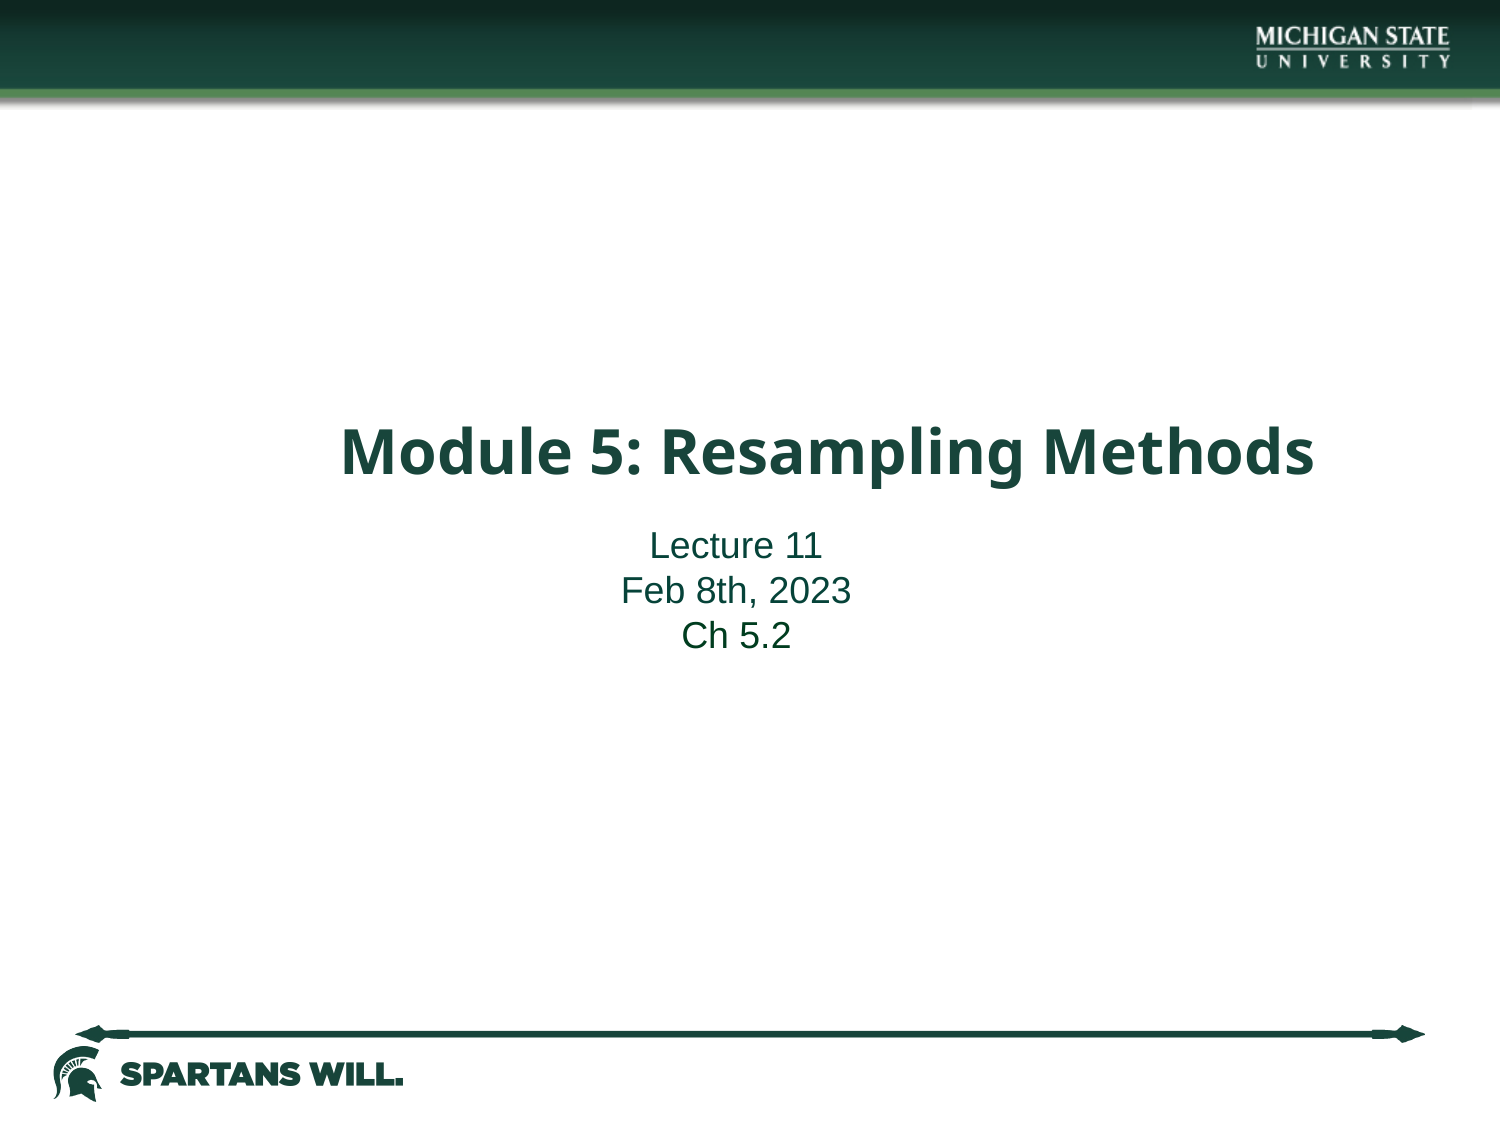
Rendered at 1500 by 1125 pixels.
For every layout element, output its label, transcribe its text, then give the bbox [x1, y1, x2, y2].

picture [75, 1025, 1425, 1043]
text_box Lecture 11 Feb 8th, 2023 Ch 5.2 [605, 514, 867, 709]
picture [0, 0, 1500, 110]
picture [120, 1062, 403, 1087]
picture [53, 1046, 102, 1102]
text_box Module 5: Resampling Methods [325, 404, 1335, 502]
